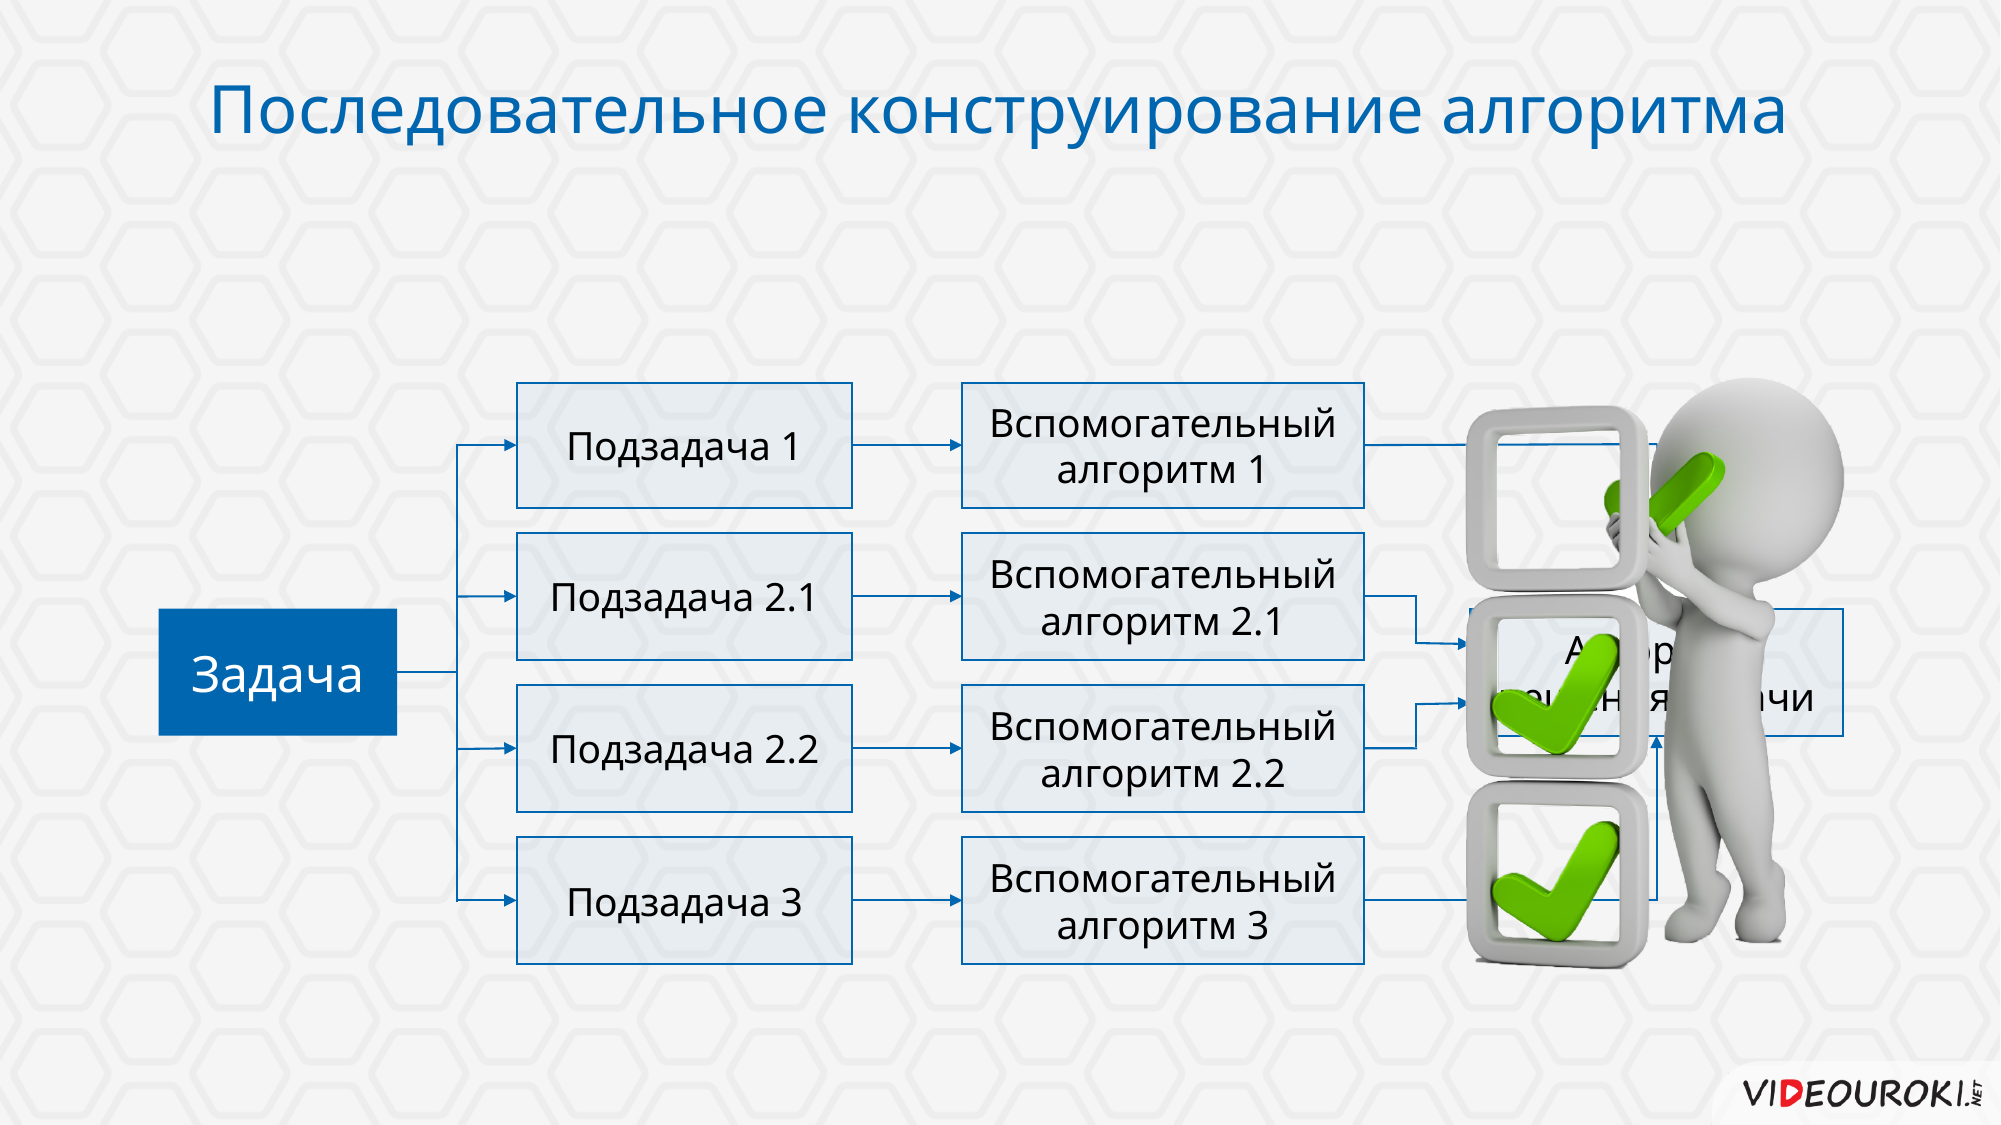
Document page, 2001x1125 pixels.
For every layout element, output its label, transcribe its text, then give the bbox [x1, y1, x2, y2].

picture [0, 0, 2001, 1125]
text_box Вспомогательный алгоритм 2.1 [961, 532, 1365, 661]
text_box Подзадача 3 [516, 836, 853, 965]
text_box Вспомогательный алгоритм 1 [961, 382, 1365, 509]
text_box Вспомогательный алгоритм 3 [961, 836, 1365, 965]
text_box Вспомогательный алгоритм 2.2 [961, 684, 1365, 813]
text_box Подзадача 2.1 [516, 532, 853, 661]
text_box Задача [158, 608, 398, 737]
text_box Подзадача 1 [516, 382, 853, 509]
text_box Последовательное конструирование алгоритма [157, 59, 1843, 155]
text_box Подзадача 2.2 [516, 684, 853, 813]
